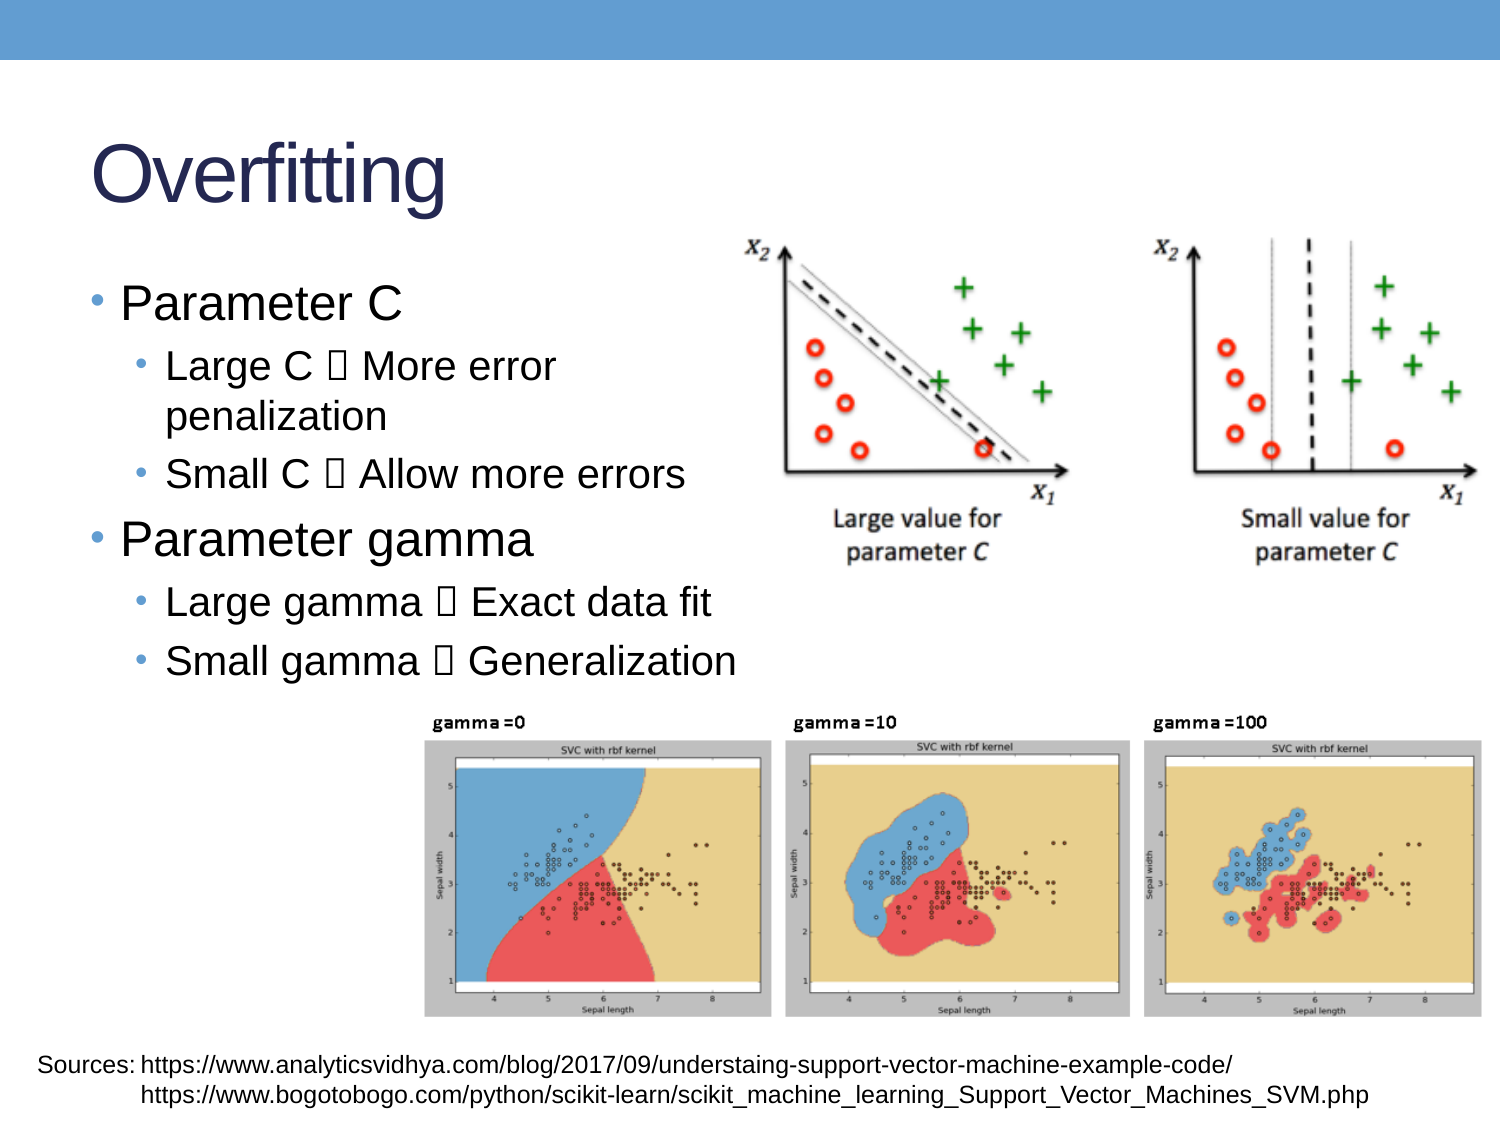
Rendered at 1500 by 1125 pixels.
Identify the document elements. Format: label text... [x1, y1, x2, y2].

text_box Sources: https://www.analyticsvidhya.com/blog/2017/09/understaing-support-vector-machine-example-code/ https://www.bogotobogo.com/python/scikit-learn/scikit_machine_learning_Support_Vector_Machines_SVM.php [22, 1040, 1412, 1116]
picture [407, 703, 1491, 1031]
list Parameter C Large C  More error penalization Small C  Allow more errors Parameter gamma Large gamma  Exact data fit Small gamma  Generalization [75, 262, 786, 1040]
title Overfitting [75, 87, 1425, 250]
picture [737, 231, 1488, 576]
